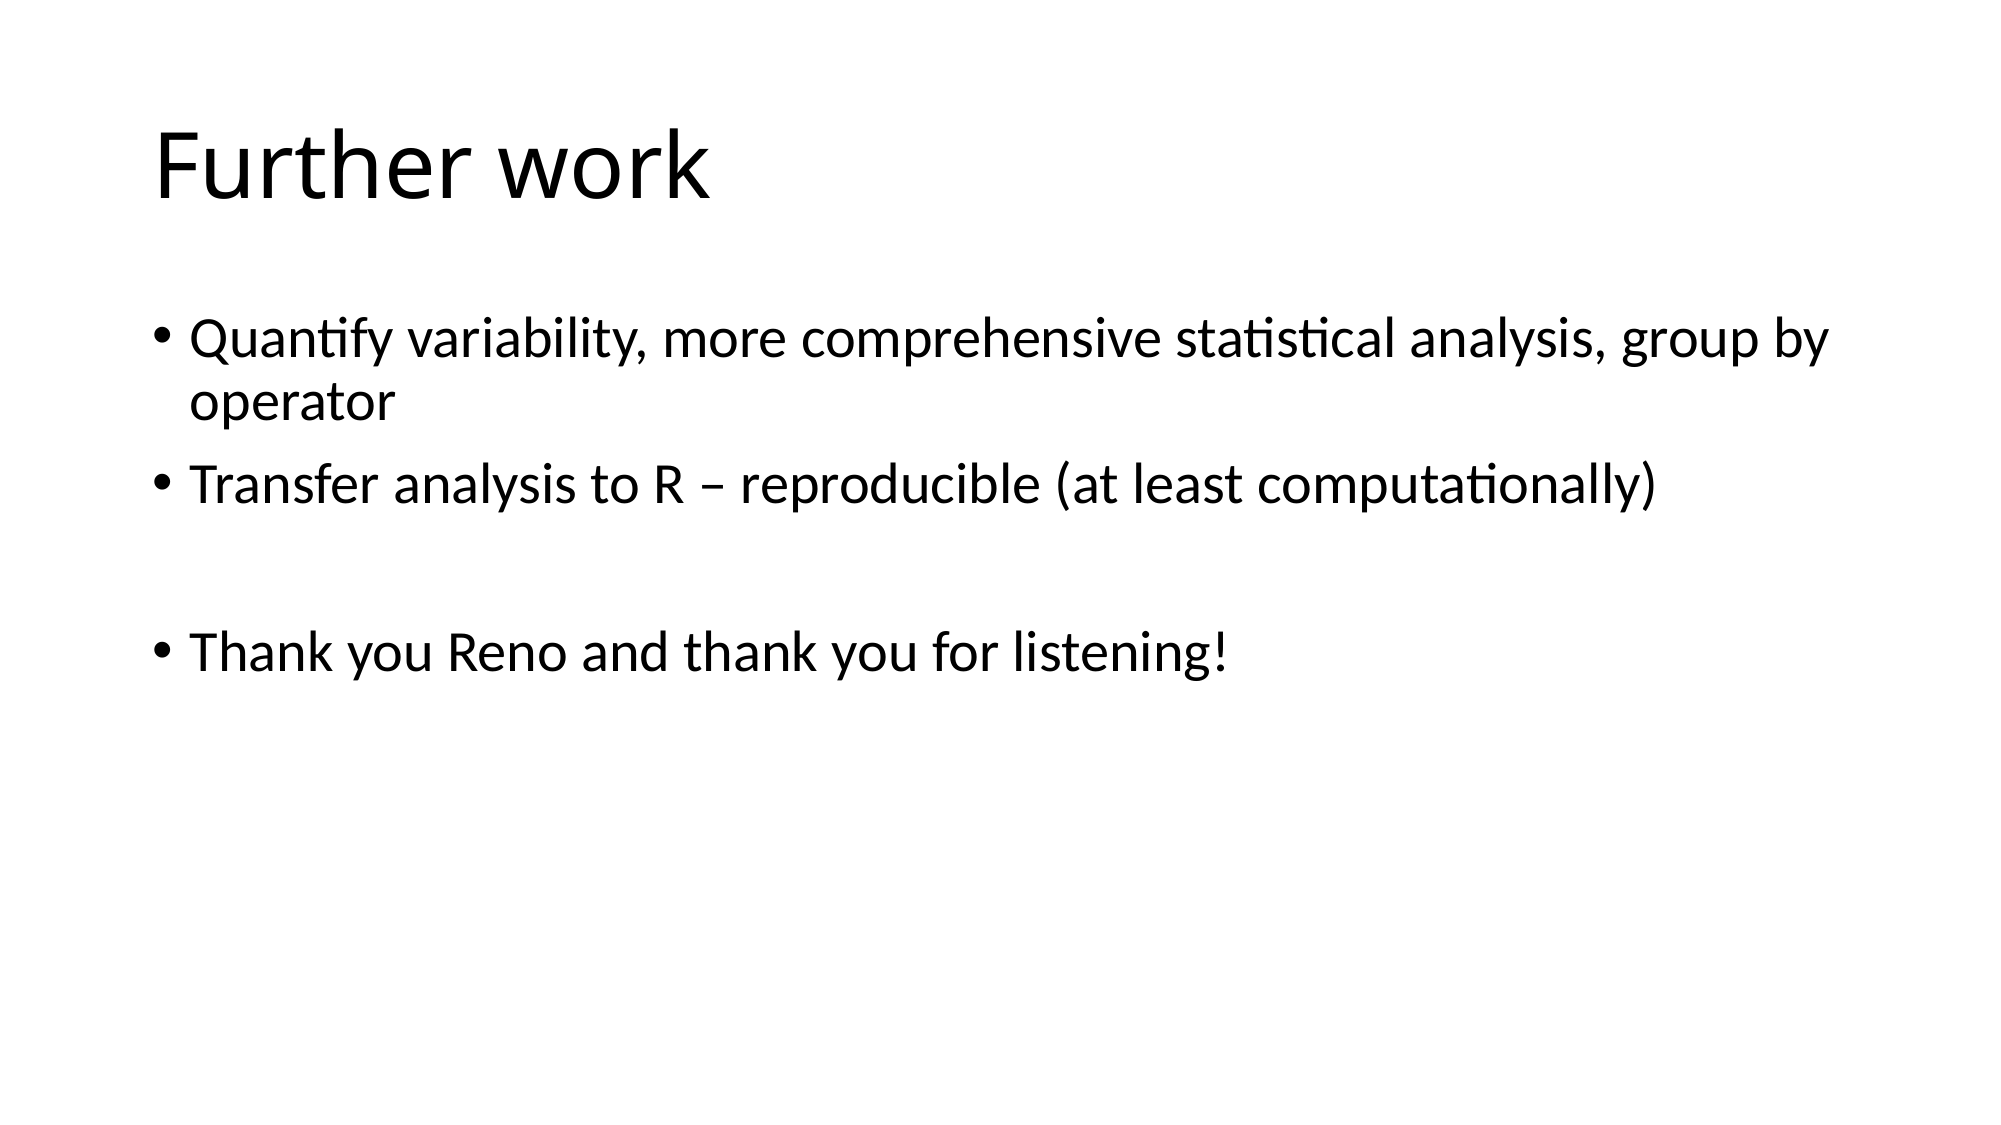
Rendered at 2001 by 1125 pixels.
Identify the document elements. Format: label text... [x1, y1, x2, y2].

list Quantify variability, more comprehensive statistical analysis, group by operator Transfer analysis to R – reproducible (at least computationally) Thank you Reno and thank you for listening! [137, 299, 1863, 1014]
title Further work [137, 59, 1863, 278]
